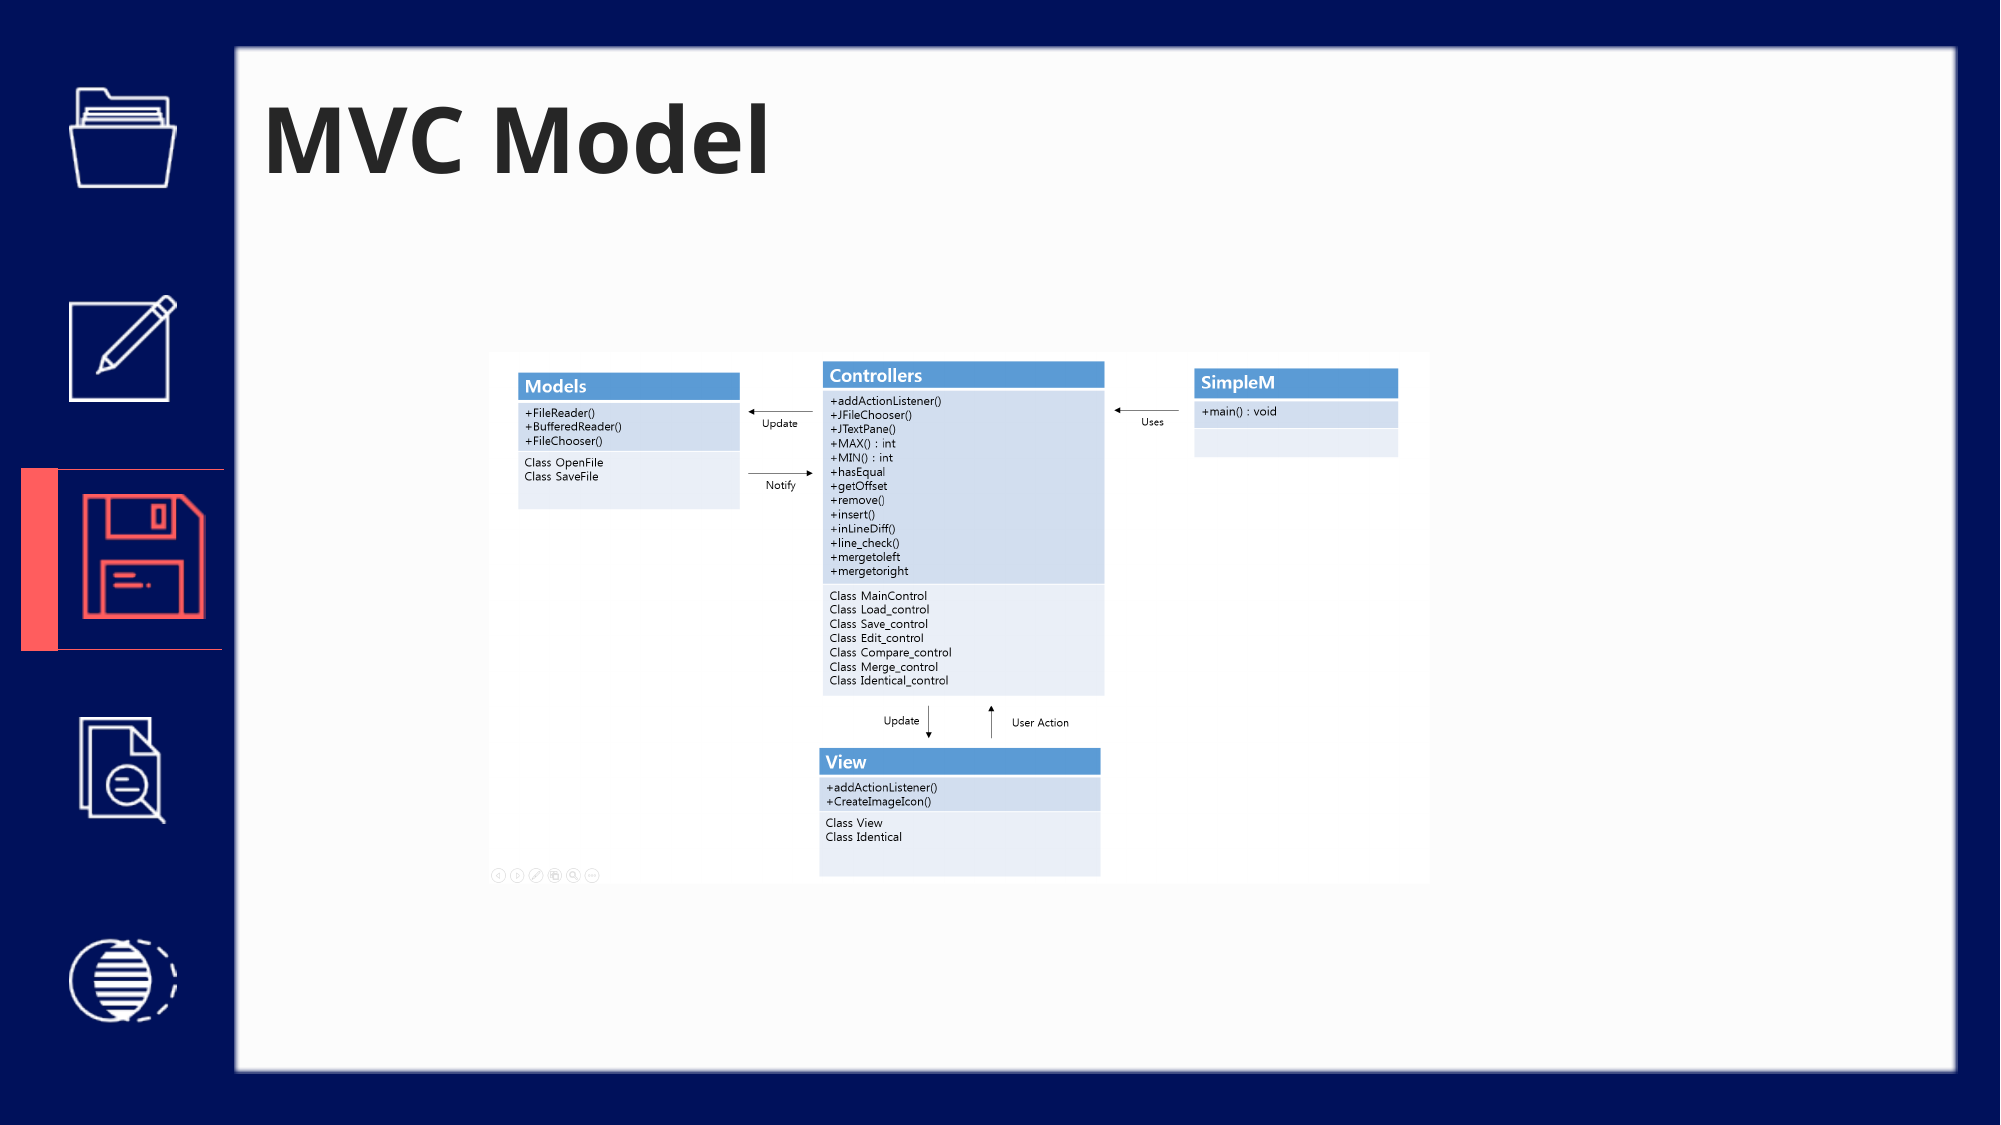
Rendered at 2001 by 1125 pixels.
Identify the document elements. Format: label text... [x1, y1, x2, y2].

picture [81, 494, 206, 619]
picture [69, 84, 177, 192]
picture [69, 927, 177, 1035]
text_box [239, 51, 1952, 1070]
text_box MVC Model [247, 74, 788, 200]
picture [489, 352, 1430, 884]
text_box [22, 469, 224, 650]
picture [69, 295, 177, 403]
picture [69, 717, 177, 824]
